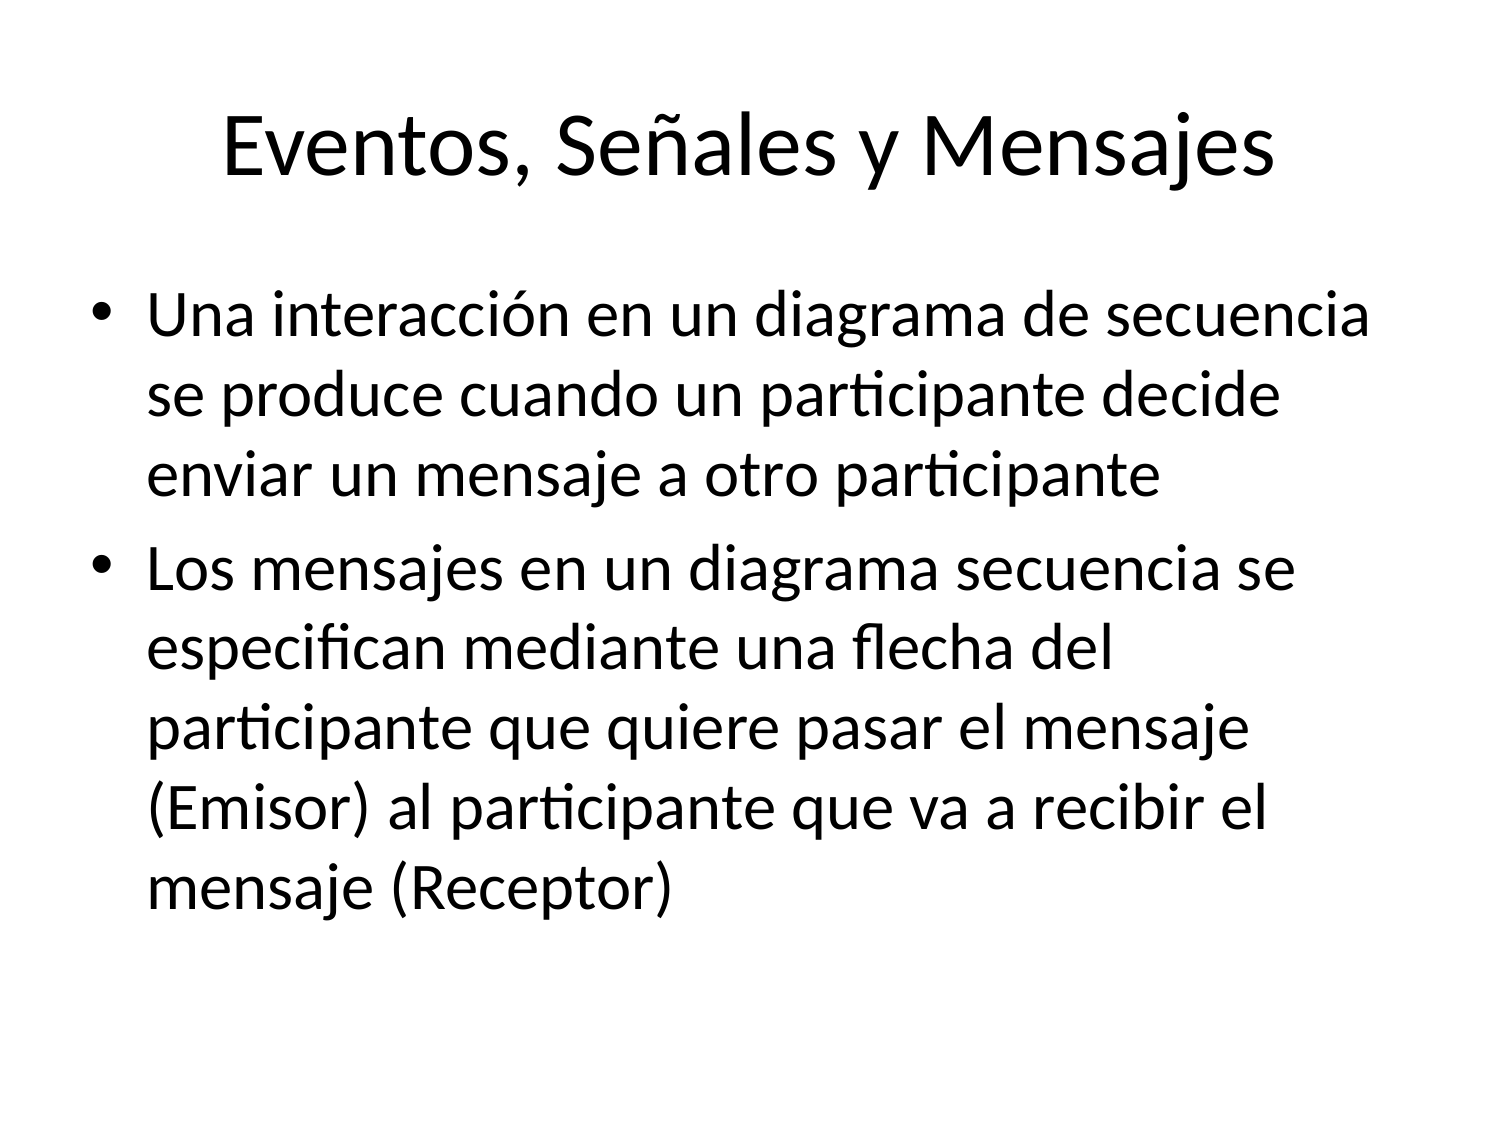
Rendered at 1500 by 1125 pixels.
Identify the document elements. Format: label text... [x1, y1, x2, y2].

list Una interacción en un diagrama de secuencia se produce cuando un participante decide enviar un mensaje a otro participante Los mensajes en un diagrama secuencia se especifican mediante una flecha del participante que quiere pasar el mensaje (Emisor) al participante que va a recibir el mensaje (Receptor) [75, 262, 1425, 1005]
title Eventos, Señales y Mensajes [75, 45, 1425, 233]
